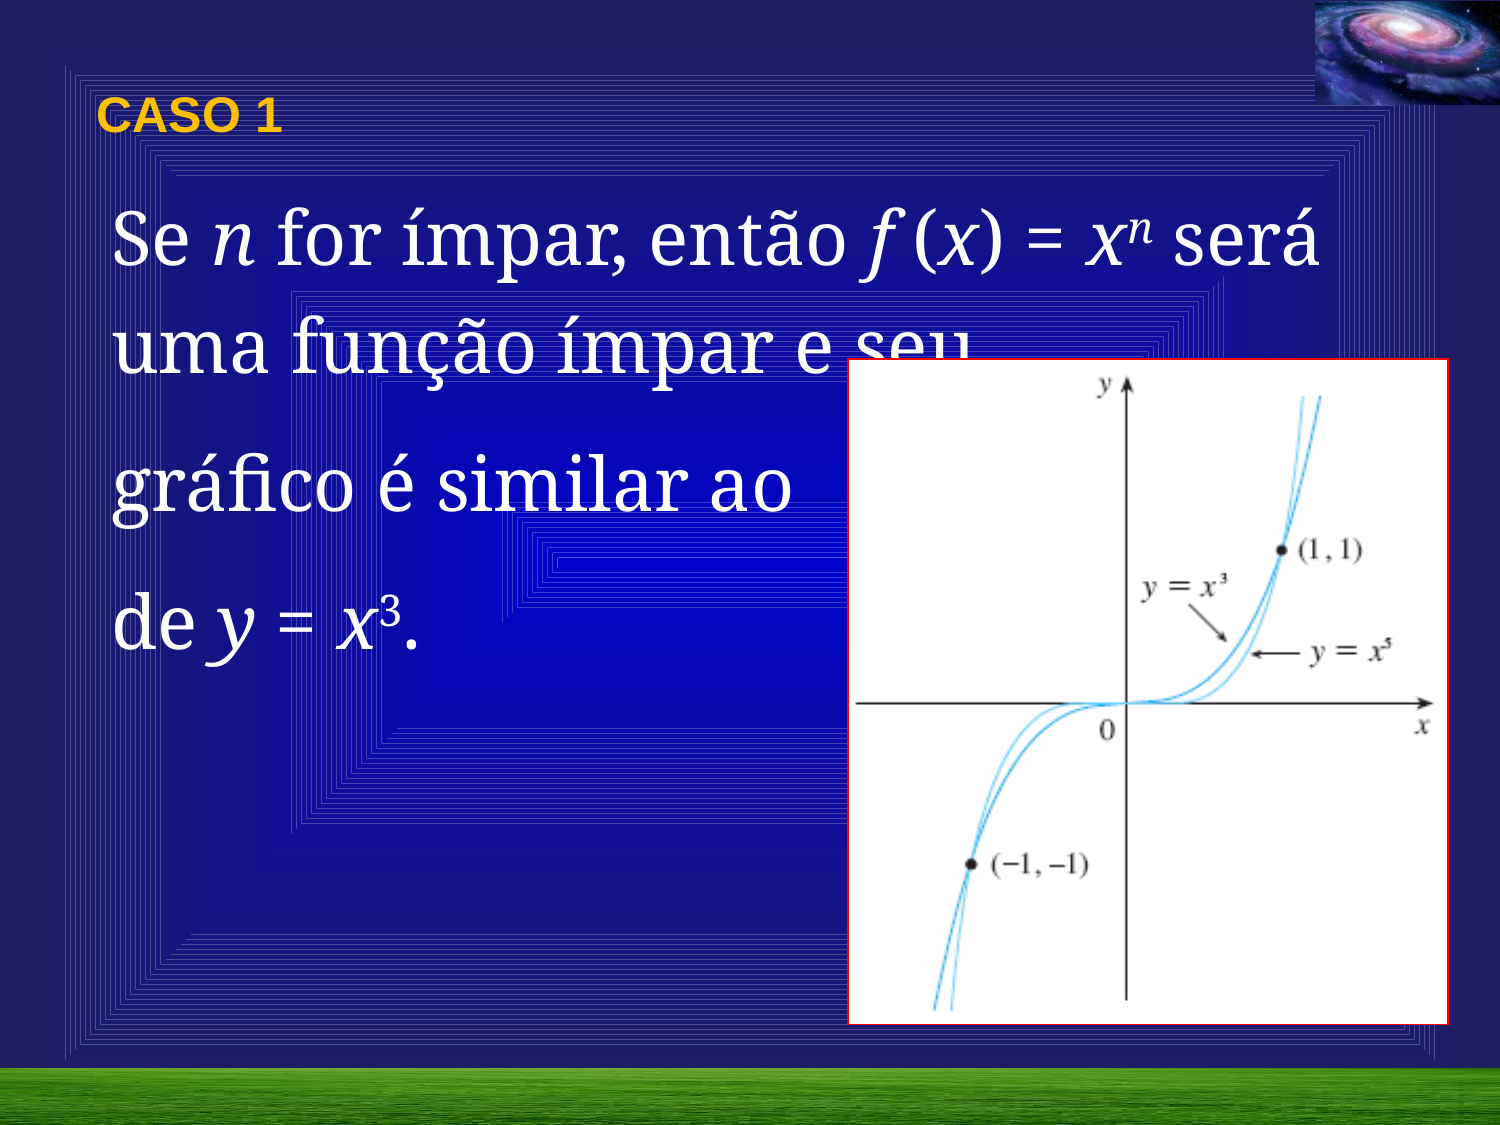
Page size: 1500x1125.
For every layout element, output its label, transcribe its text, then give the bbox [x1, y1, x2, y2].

text_box CASO 1 [82, 63, 1474, 150]
picture [1315, 1, 1500, 105]
picture [848, 359, 1448, 1024]
picture [0, 1068, 1500, 1125]
list Se n for ímpar, então f (x) = xn será uma função ímpar e seu gráfico é similar ao de y = x3. [96, 165, 1500, 1052]
